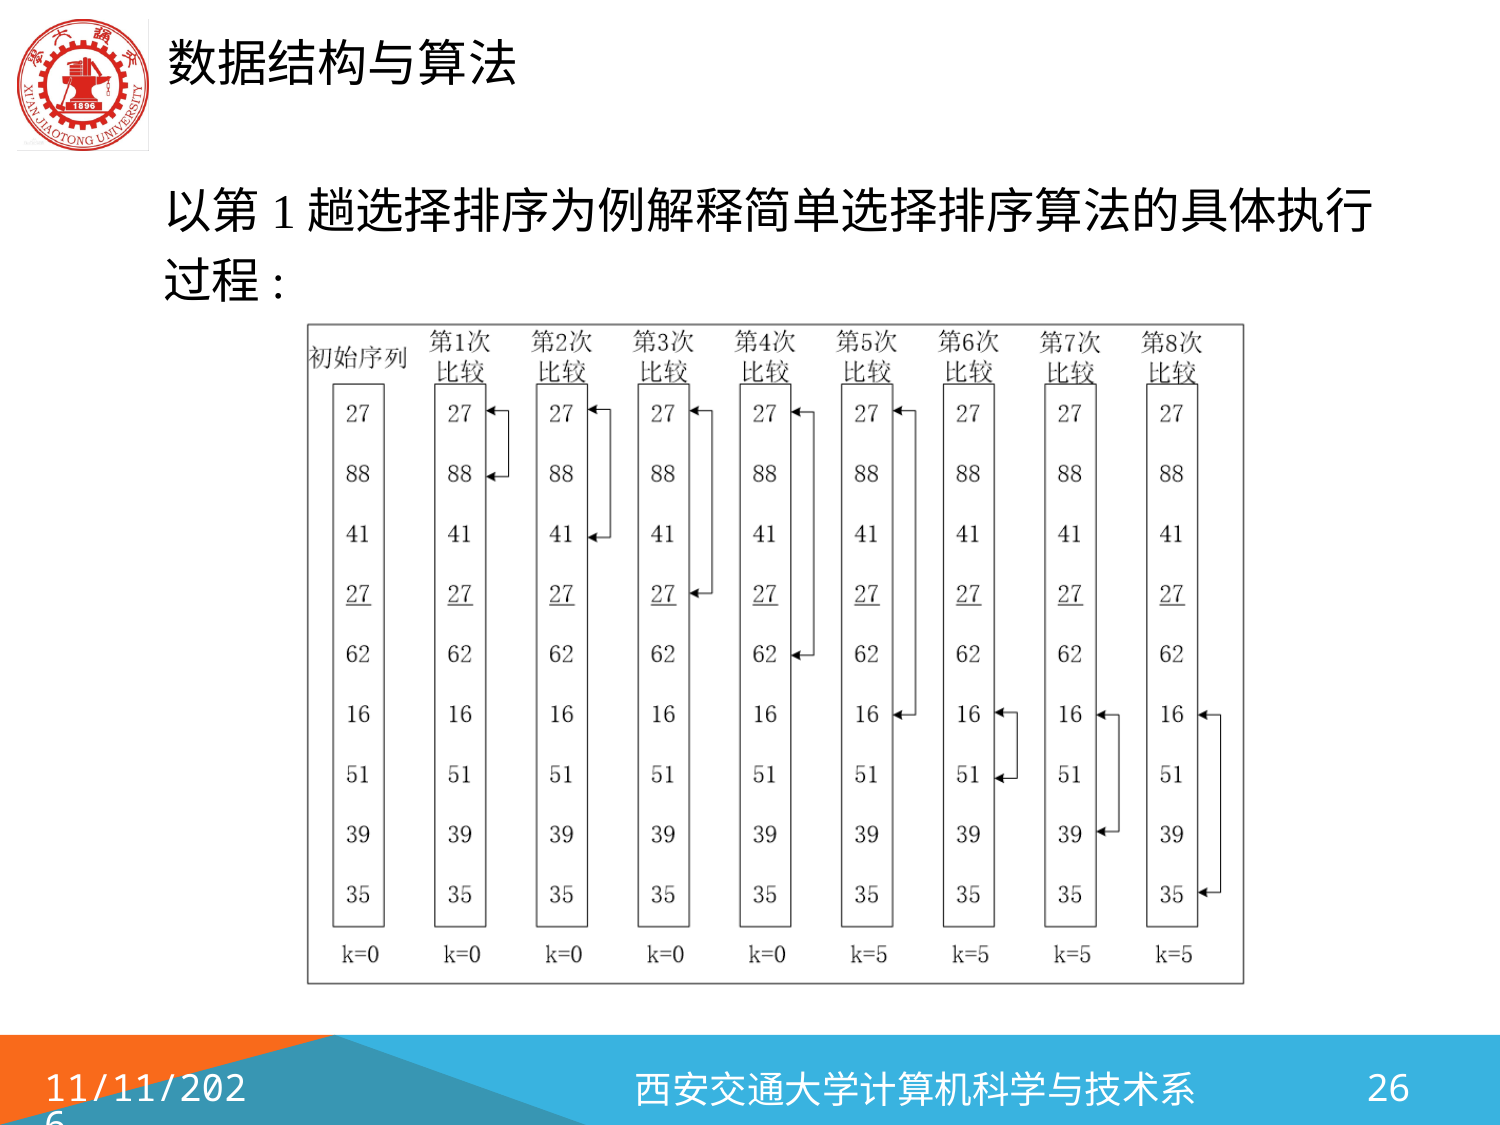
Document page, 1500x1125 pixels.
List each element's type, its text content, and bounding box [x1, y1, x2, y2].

list 以第1趟选择排序为例解释简单选择排序算法的具体执行过程: [93, 160, 1407, 317]
picture [17, 19, 149, 151]
picture [288, 314, 1259, 996]
